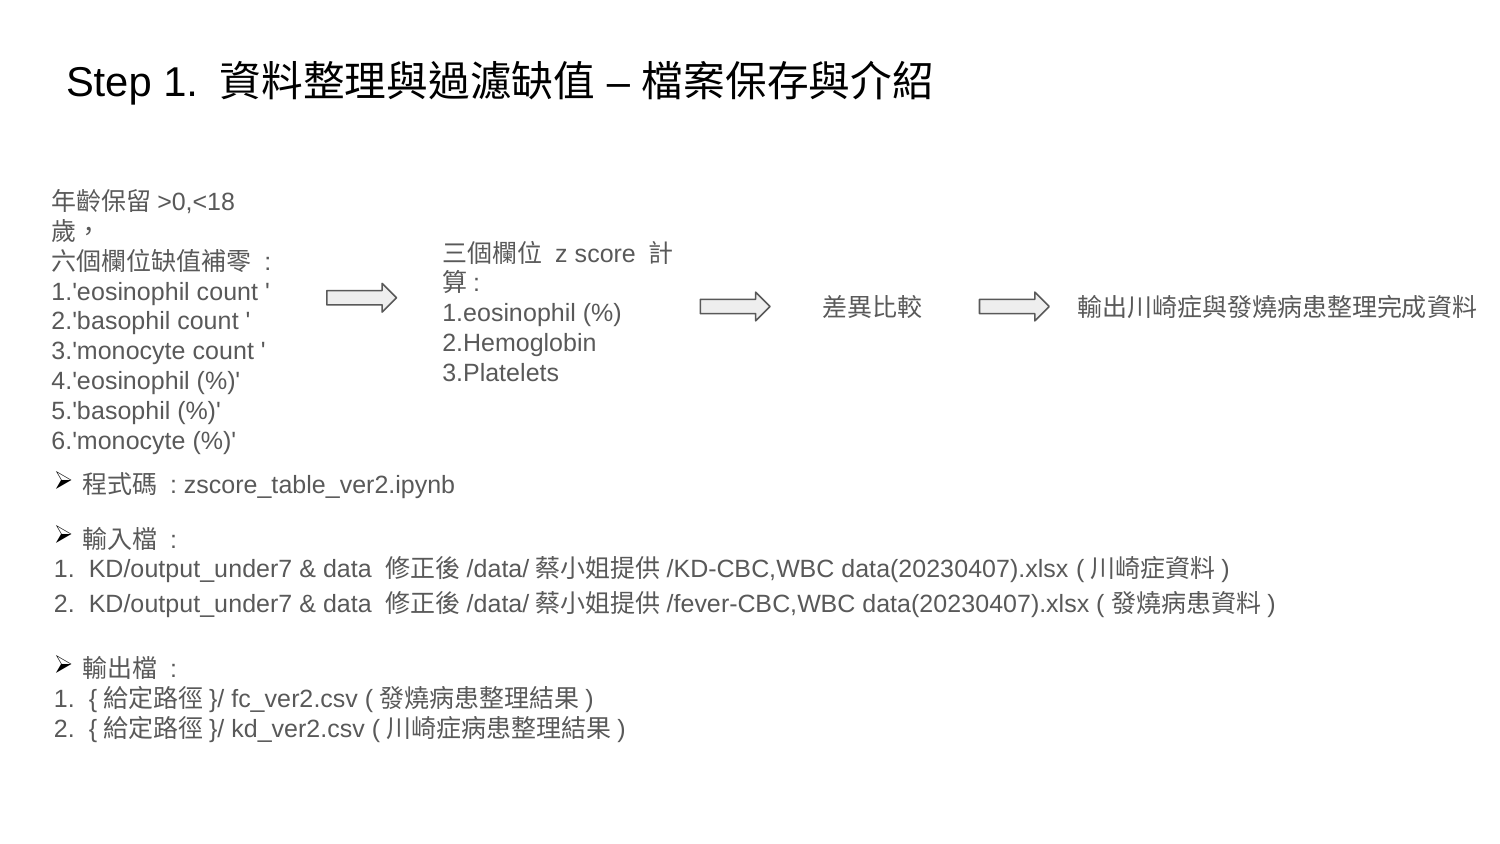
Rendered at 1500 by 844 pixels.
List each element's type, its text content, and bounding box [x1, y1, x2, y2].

text_box [979, 292, 1050, 321]
text_box 輸出川崎症與發燒病患整理完成資料 [1062, 276, 1500, 337]
text_box 輸入檔 : 1. KD/output_under7 & data 修正後/data/蔡小姐提供/KD-CBC,WBC data(20230407).xlsx (川崎症資料) 2. KD/output_under7 & data 修正後/data/蔡小姐提供/fever-CBC,WBC data(20230407).xlsx (發燒病患資料) [38, 508, 1427, 633]
text_box [326, 283, 397, 313]
text_box 差異比較 [807, 276, 943, 337]
text_box 年齡保留>0,<18歲， 六個欄位缺值補零 : 1.'eosinophil count ' 2.'basophil count ' 3.'monocyte count ' 4.'eosinophil (%)' 5.'basophil (%)' 6.'monocyte (%)' [36, 170, 297, 470]
text_box 輸出檔 : 1. {給定路徑}/ fc_ver2.csv (發燒病患整理結果) 2. {給定路徑}/ kd_ver2.csv (川崎症病患整理結果) [38, 637, 780, 758]
title Step 1. 資料整理與過濾缺值 – 檔案保存與介紹 [51, 39, 1449, 134]
text_box 程式碼 : zscore_table_ver2.ipynb [38, 453, 780, 508]
text_box [700, 292, 771, 321]
text_box 三個欄位 z score 計算: 1.eosinophil (%) 2.Hemoglobin 3.Platelets [427, 222, 723, 402]
